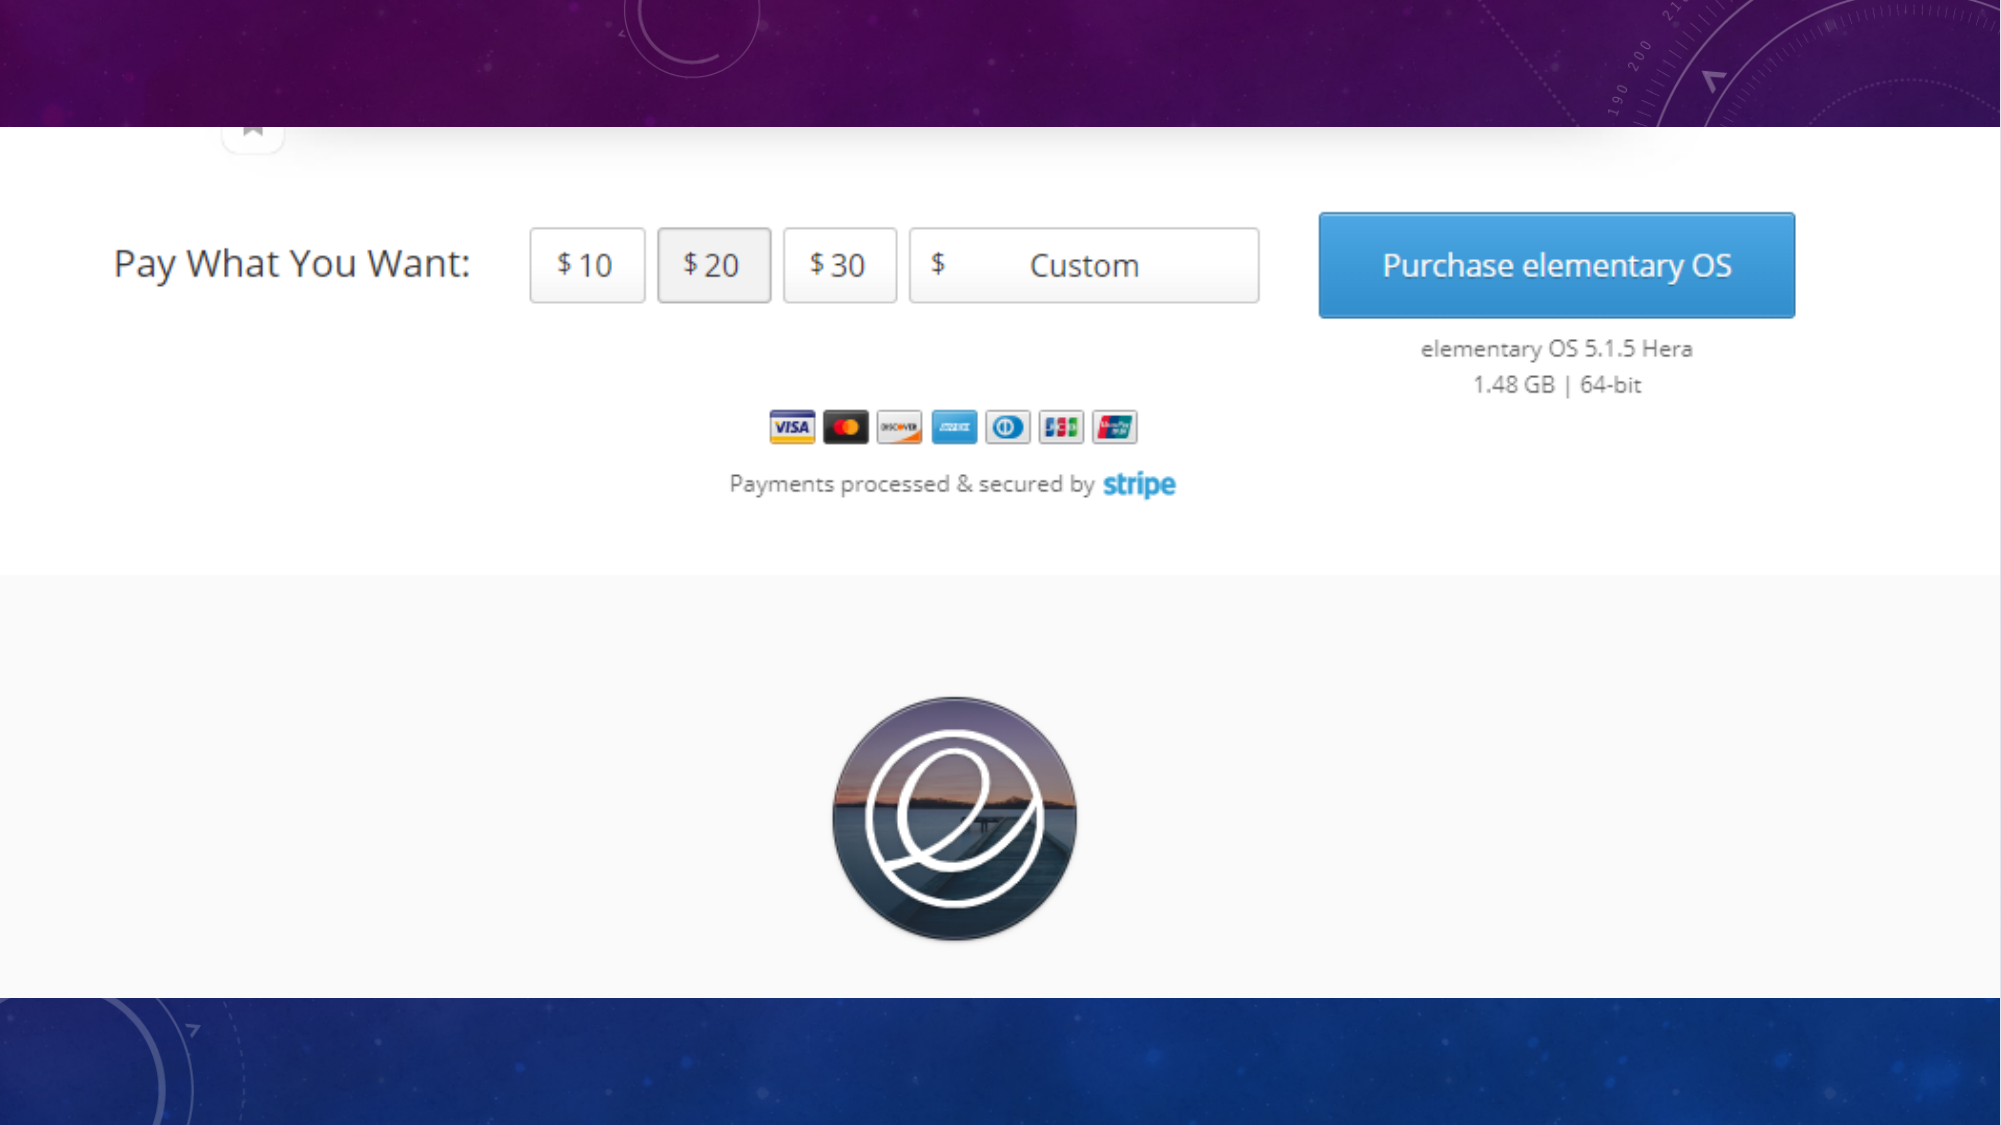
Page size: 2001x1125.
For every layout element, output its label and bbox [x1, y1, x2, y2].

picture [0, 0, 2001, 1125]
list [0, 127, 2000, 998]
